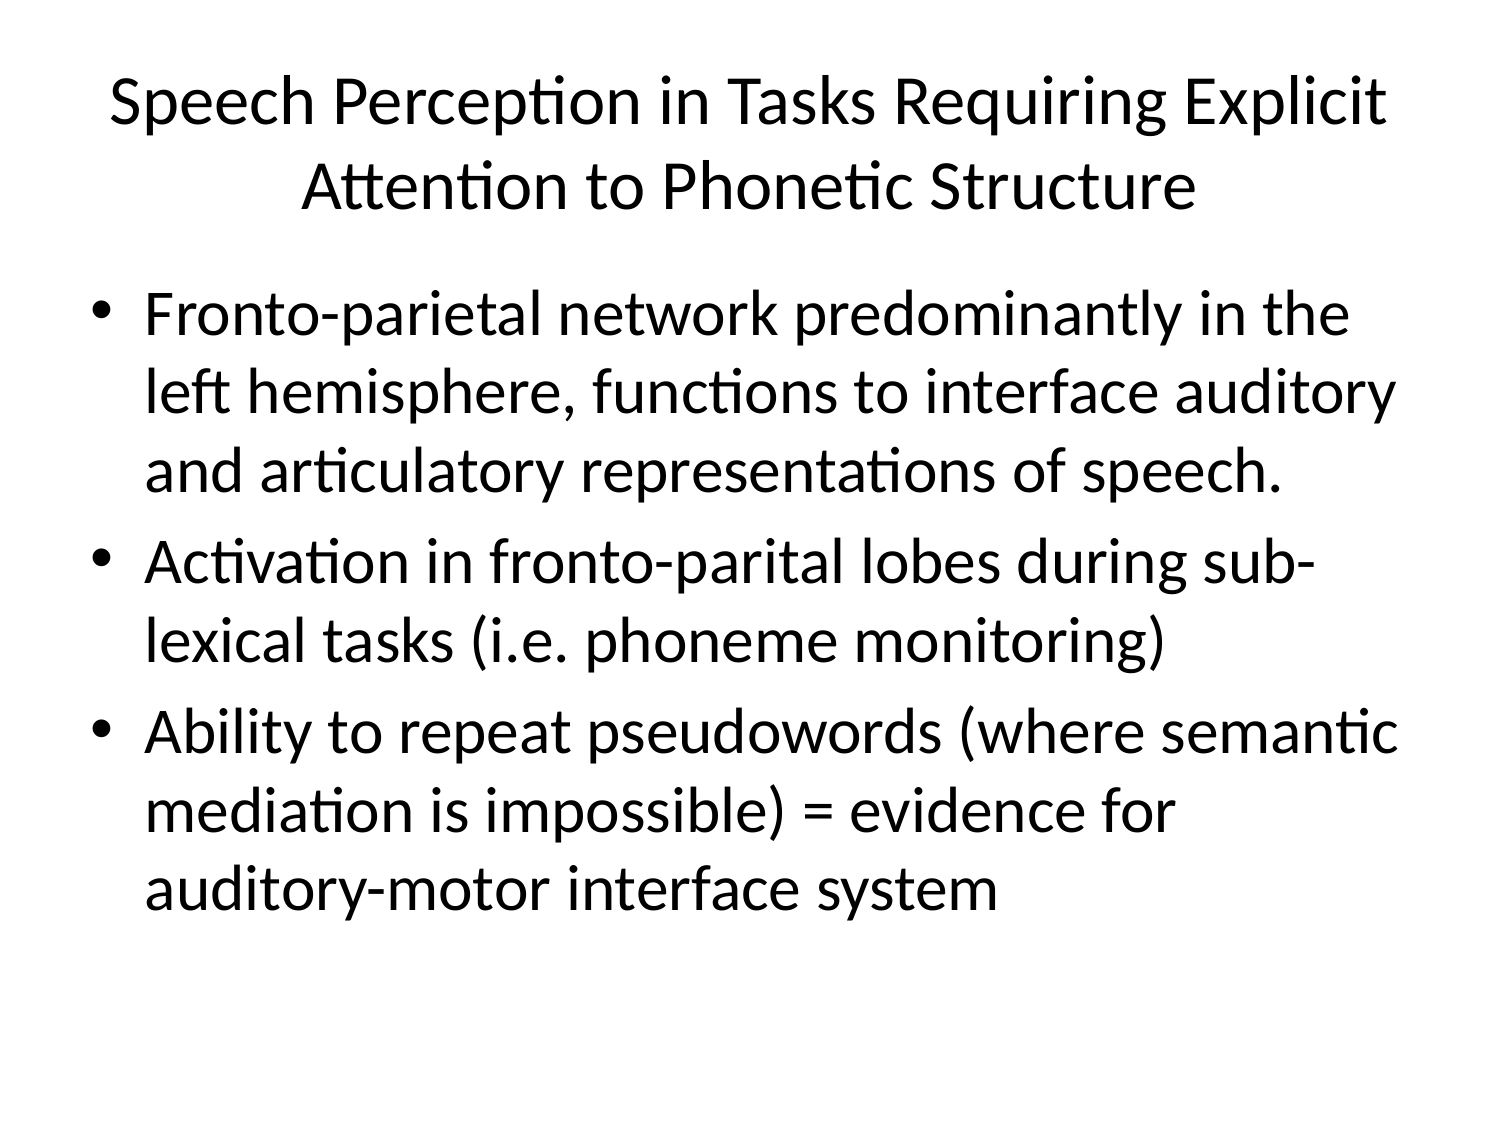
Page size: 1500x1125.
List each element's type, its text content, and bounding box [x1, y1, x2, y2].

list Fronto-parietal network predominantly in the left hemisphere, functions to interface auditory and articulatory representations of speech. Activation in fronto-parital lobes during sub-lexical tasks (i.e. phoneme monitoring) Ability to repeat pseudowords (where semantic mediation is impossible) = evidence for auditory-motor interface system [75, 262, 1425, 1005]
title Speech Perception in Tasks Requiring Explicit Attention to Phonetic Structure [75, 45, 1425, 233]
